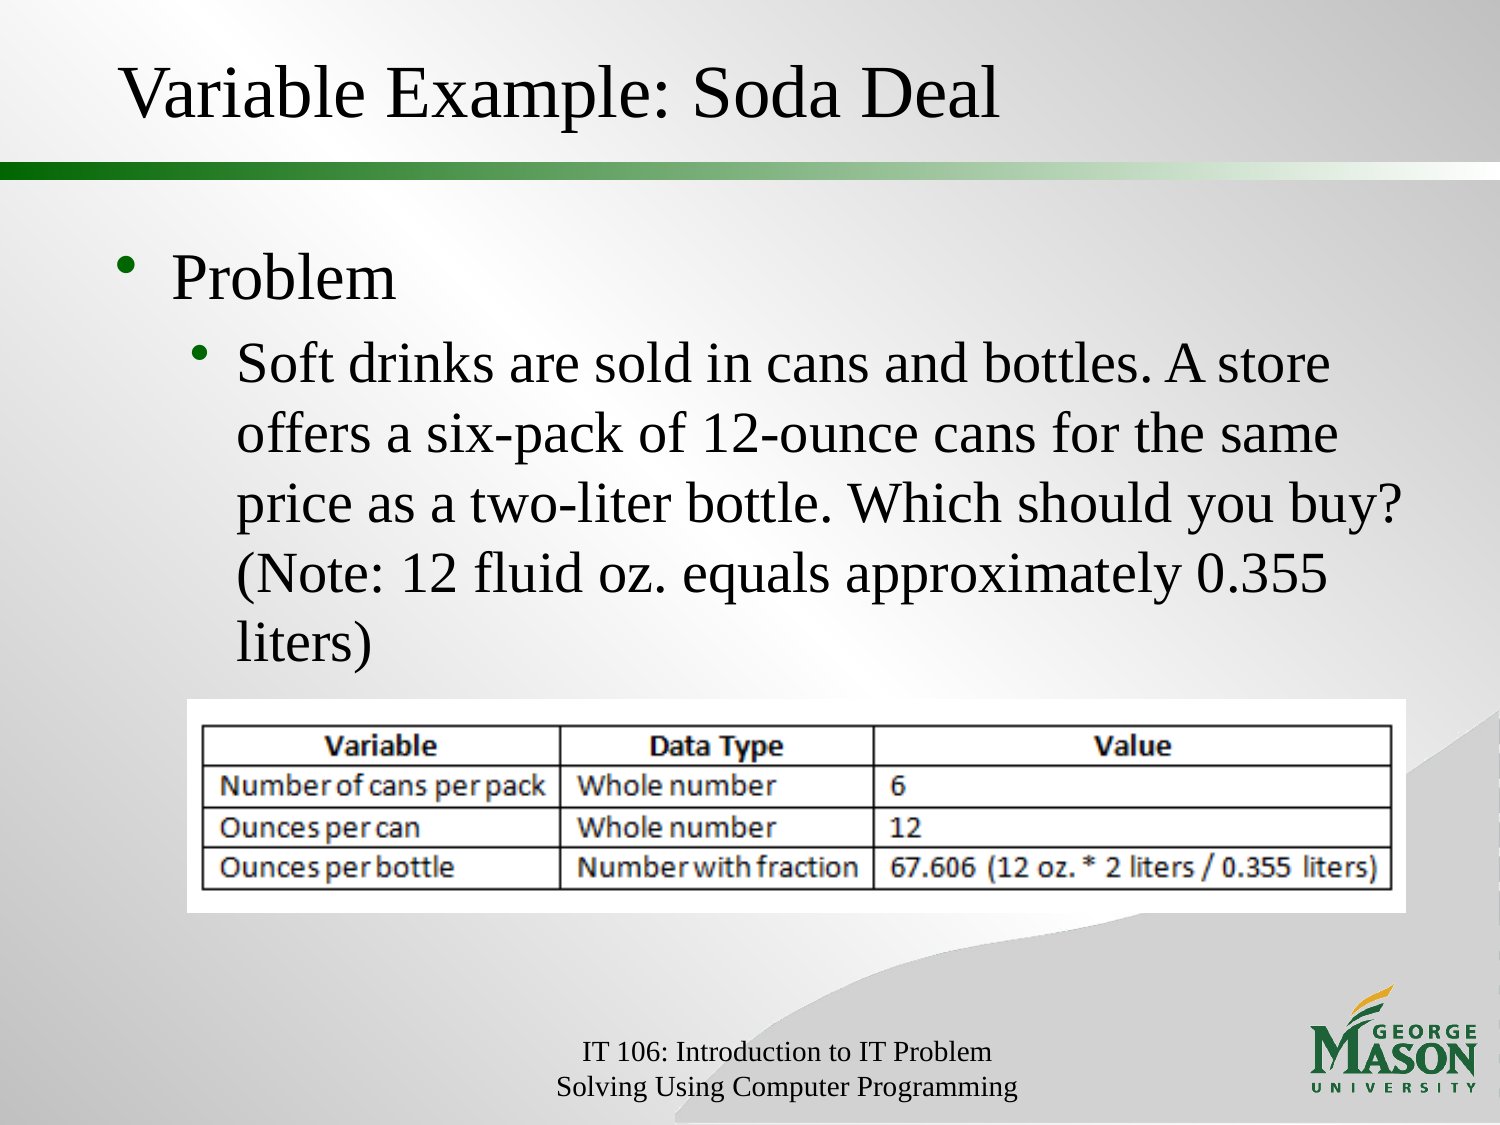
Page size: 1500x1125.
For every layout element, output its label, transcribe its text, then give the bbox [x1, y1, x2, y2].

footer IT 106: Introduction to IT Problem Solving Using Computer Programming [537, 1024, 1038, 1101]
picture [675, 710, 1500, 1125]
picture [187, 699, 1406, 913]
list Problem Soft drinks are sold in cans and bottles. A store offers a six-pack of 12-ounce cans for the same price as a two-liter bottle. Which should you buy? (Note: 12 fluid oz. equals approximately 0.355 liters) [99, 224, 1438, 963]
title Variable Example: Soda Deal [102, 24, 1441, 151]
